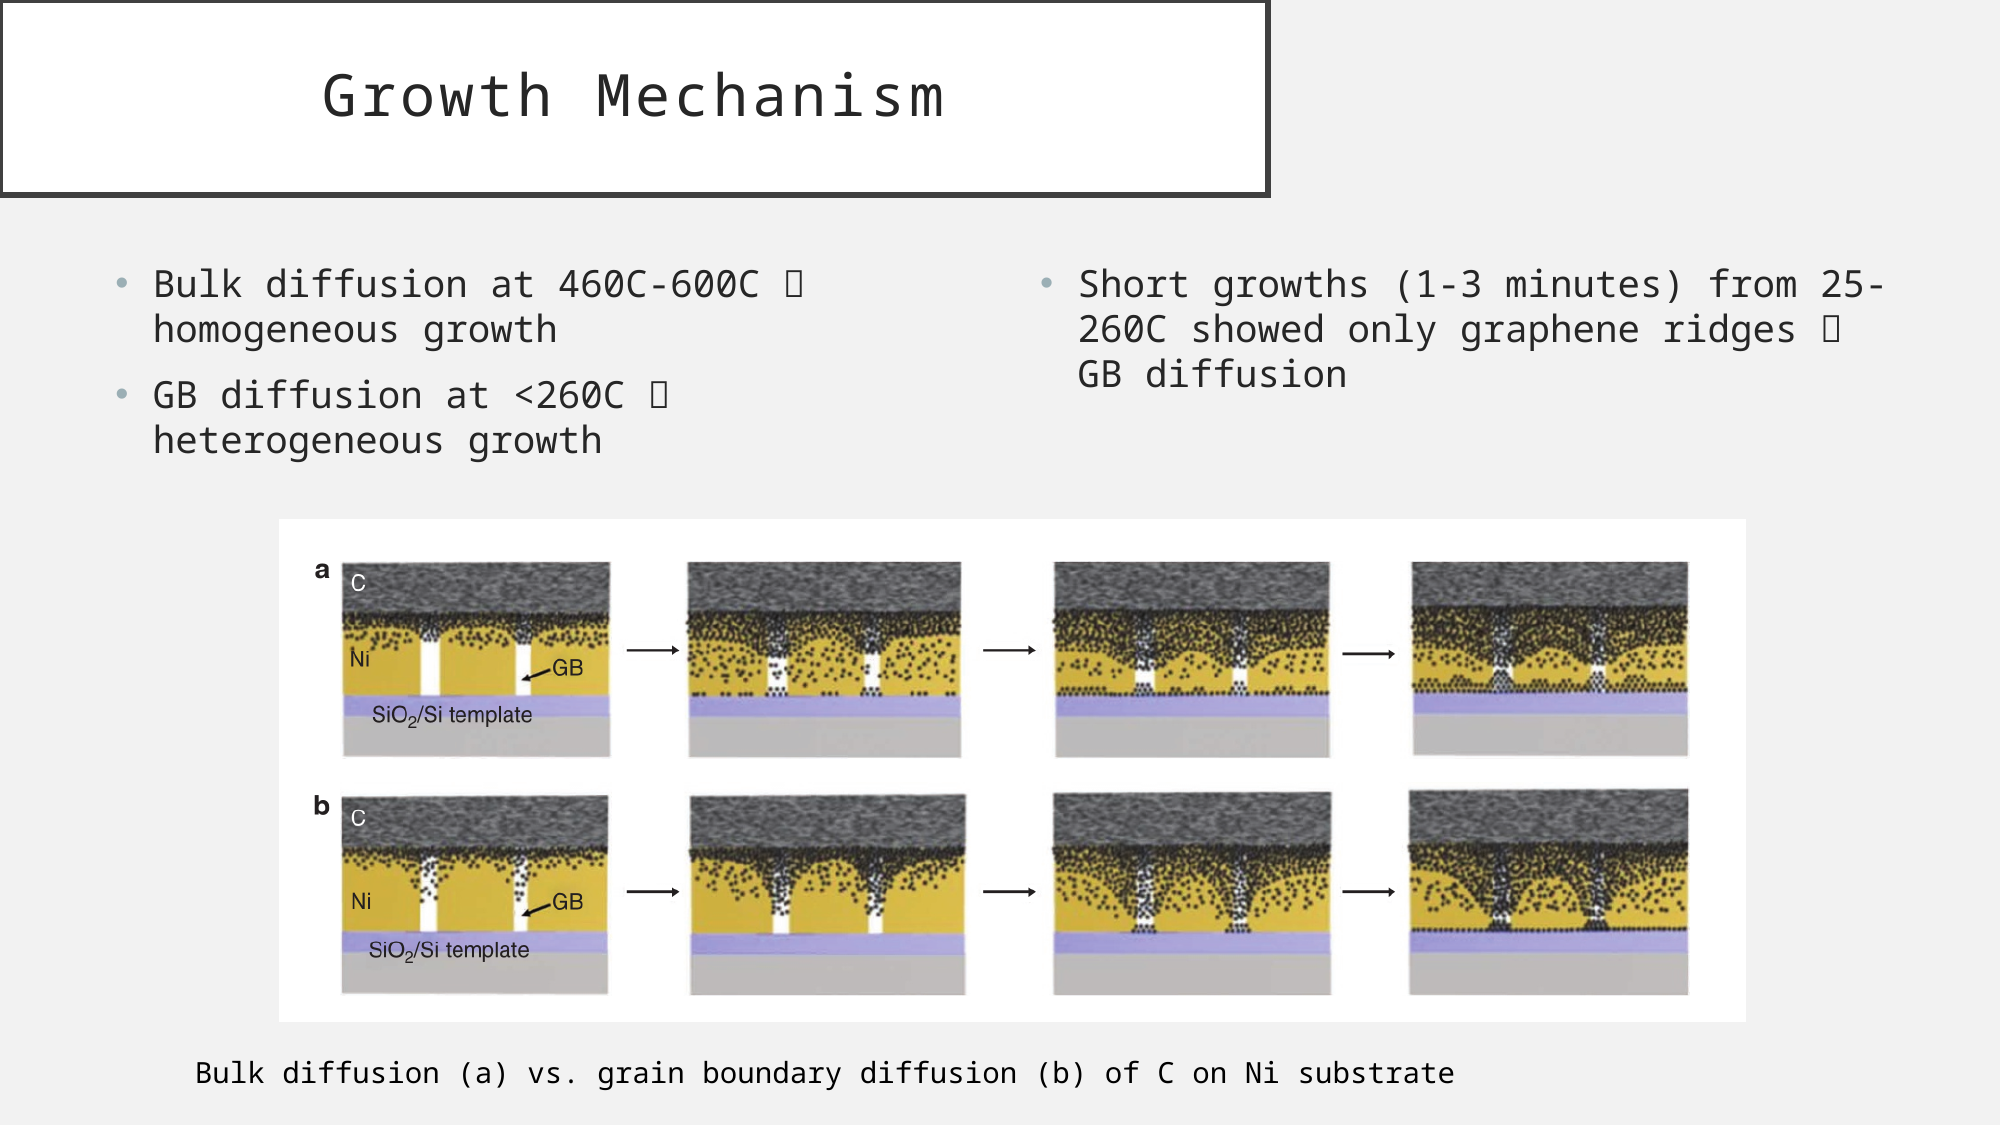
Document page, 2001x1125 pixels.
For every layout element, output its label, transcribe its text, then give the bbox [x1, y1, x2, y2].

list Bulk diffusion at 460C-600C  homogeneous growth GB diffusion at <260C  heterogeneous growth [100, 252, 1000, 952]
text_box Bulk diffusion (a) vs. grain boundary diffusion (b) of C on Ni substrate [180, 1046, 1470, 1097]
picture [279, 519, 1746, 1022]
title Growth Mechanism [0, 0, 1271, 198]
text_box Short growths (1-3 minutes) from 25-260C showed only graphene ridges  GB diffusion [1024, 252, 1925, 952]
